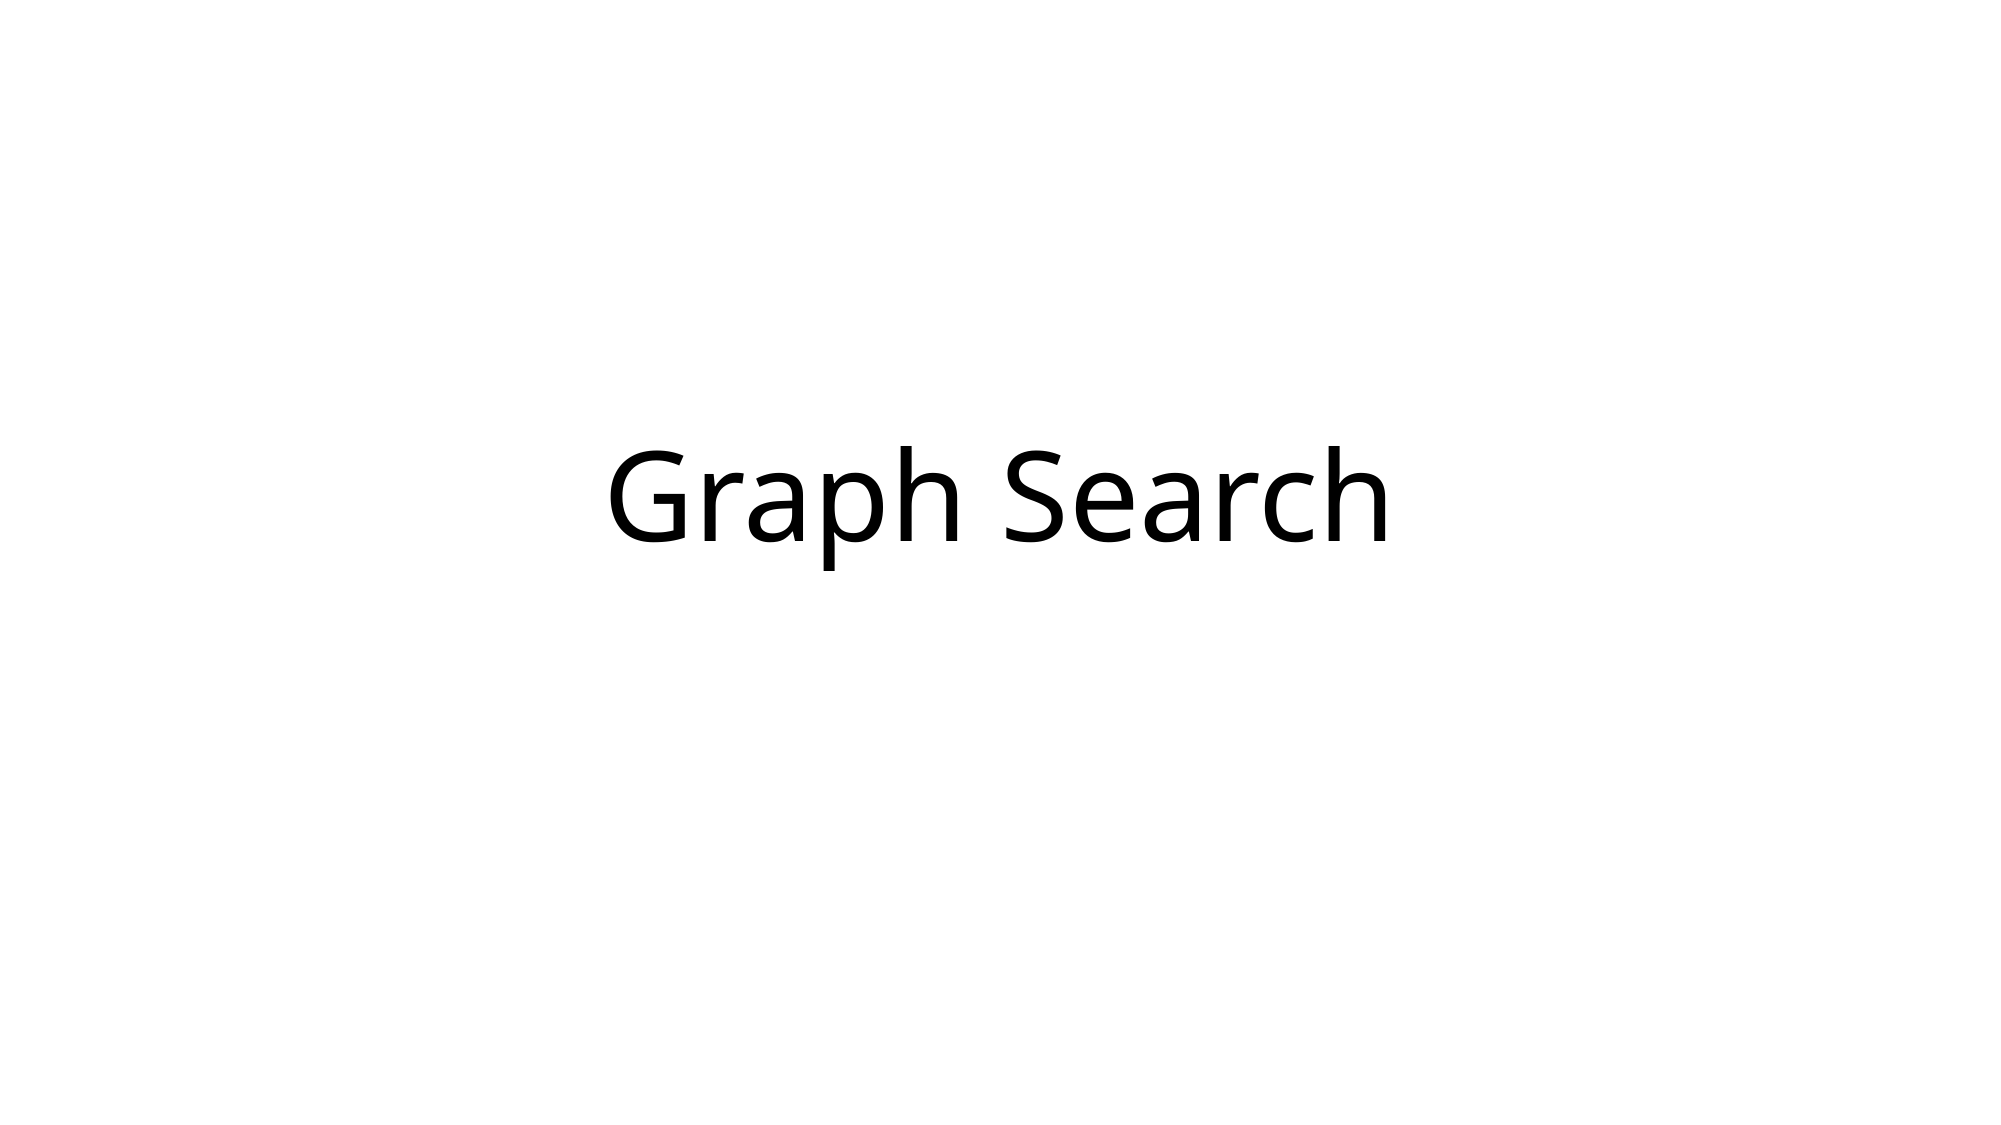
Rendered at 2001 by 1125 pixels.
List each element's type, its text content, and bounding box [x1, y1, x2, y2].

title Graph Search [249, 184, 1750, 576]
